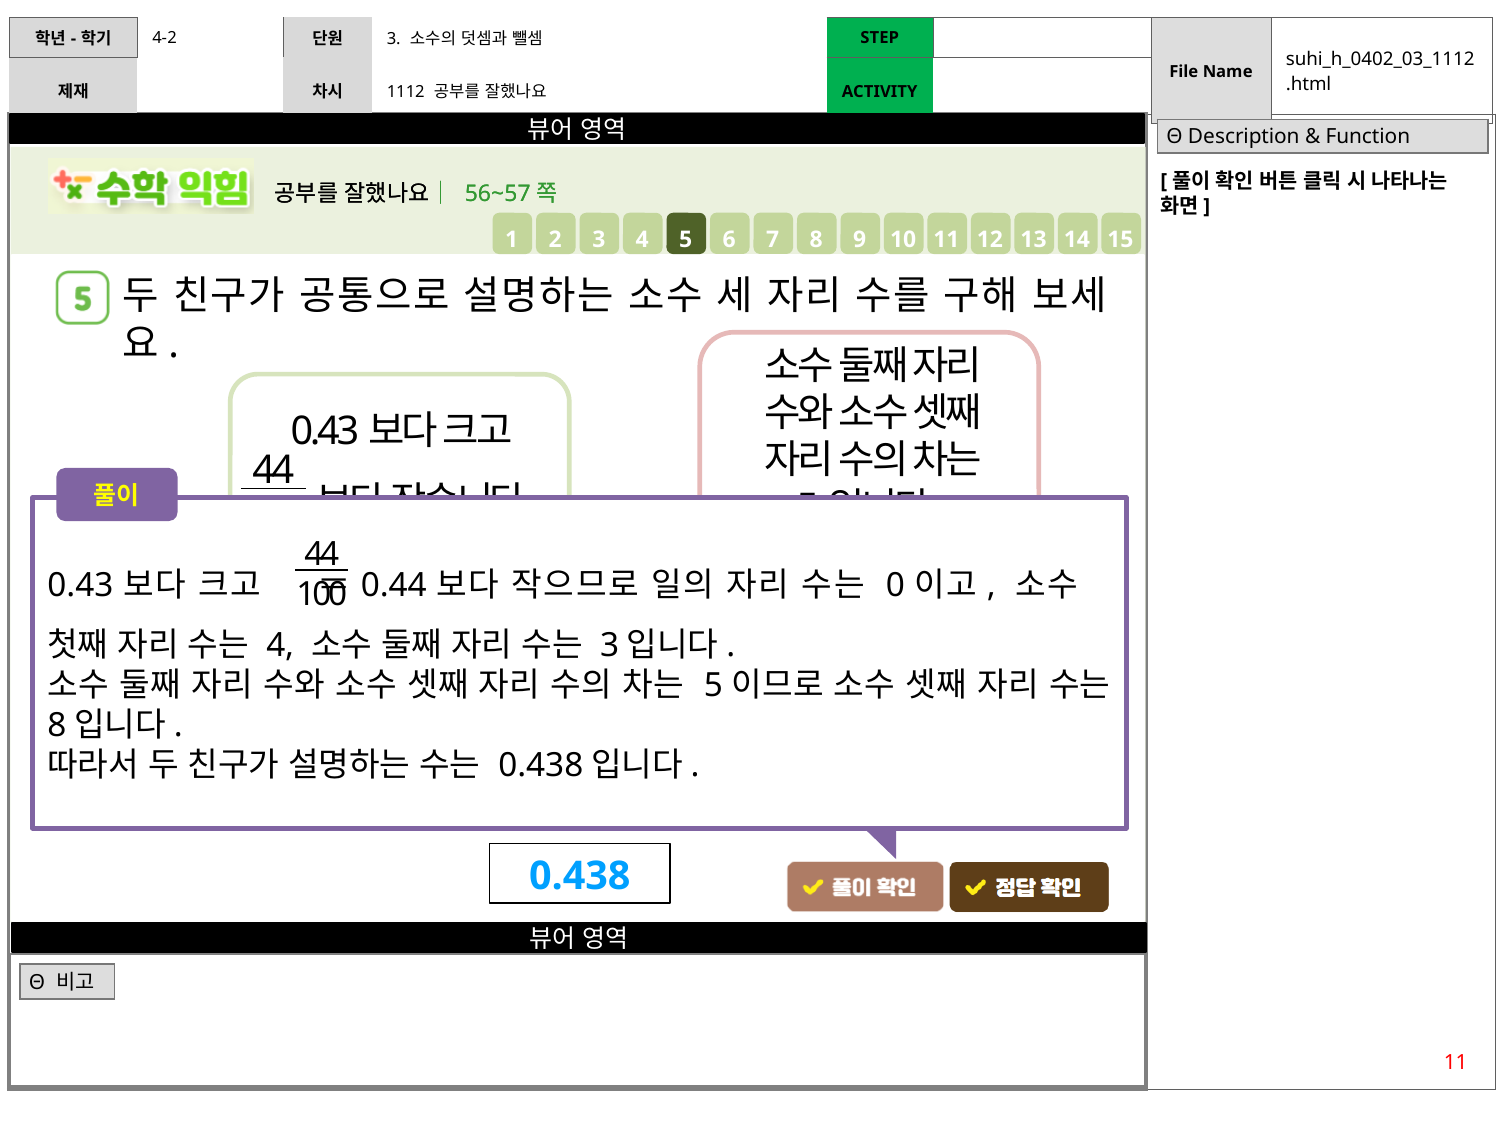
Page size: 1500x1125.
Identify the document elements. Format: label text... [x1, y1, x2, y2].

text_box [풀이 확인 버튼 클릭 시 나타나는 화면] [1145, 160, 1500, 226]
table_header Θ Description & Function [1158, 120, 1487, 152]
picture [784, 860, 944, 913]
text_box 소수 둘째 자리 수와 소수 셋째 자리 수의 차는 5입니다. [675, 332, 1072, 466]
picture [48, 158, 254, 214]
text_box 공부를 잘했나요│ 56~57쪽 [259, 171, 808, 214]
text_box 0.438 [489, 868, 671, 904]
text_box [482, 203, 1151, 256]
picture [51, 268, 111, 327]
text_box 두 친구가 공통으로 설명하는 소수 세 자리 수를 구해 보세요. [107, 263, 1123, 373]
text_box 0.43보다 크고 보다 작습니다. [203, 373, 600, 466]
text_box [32, 467, 1127, 860]
picture [948, 860, 1111, 913]
